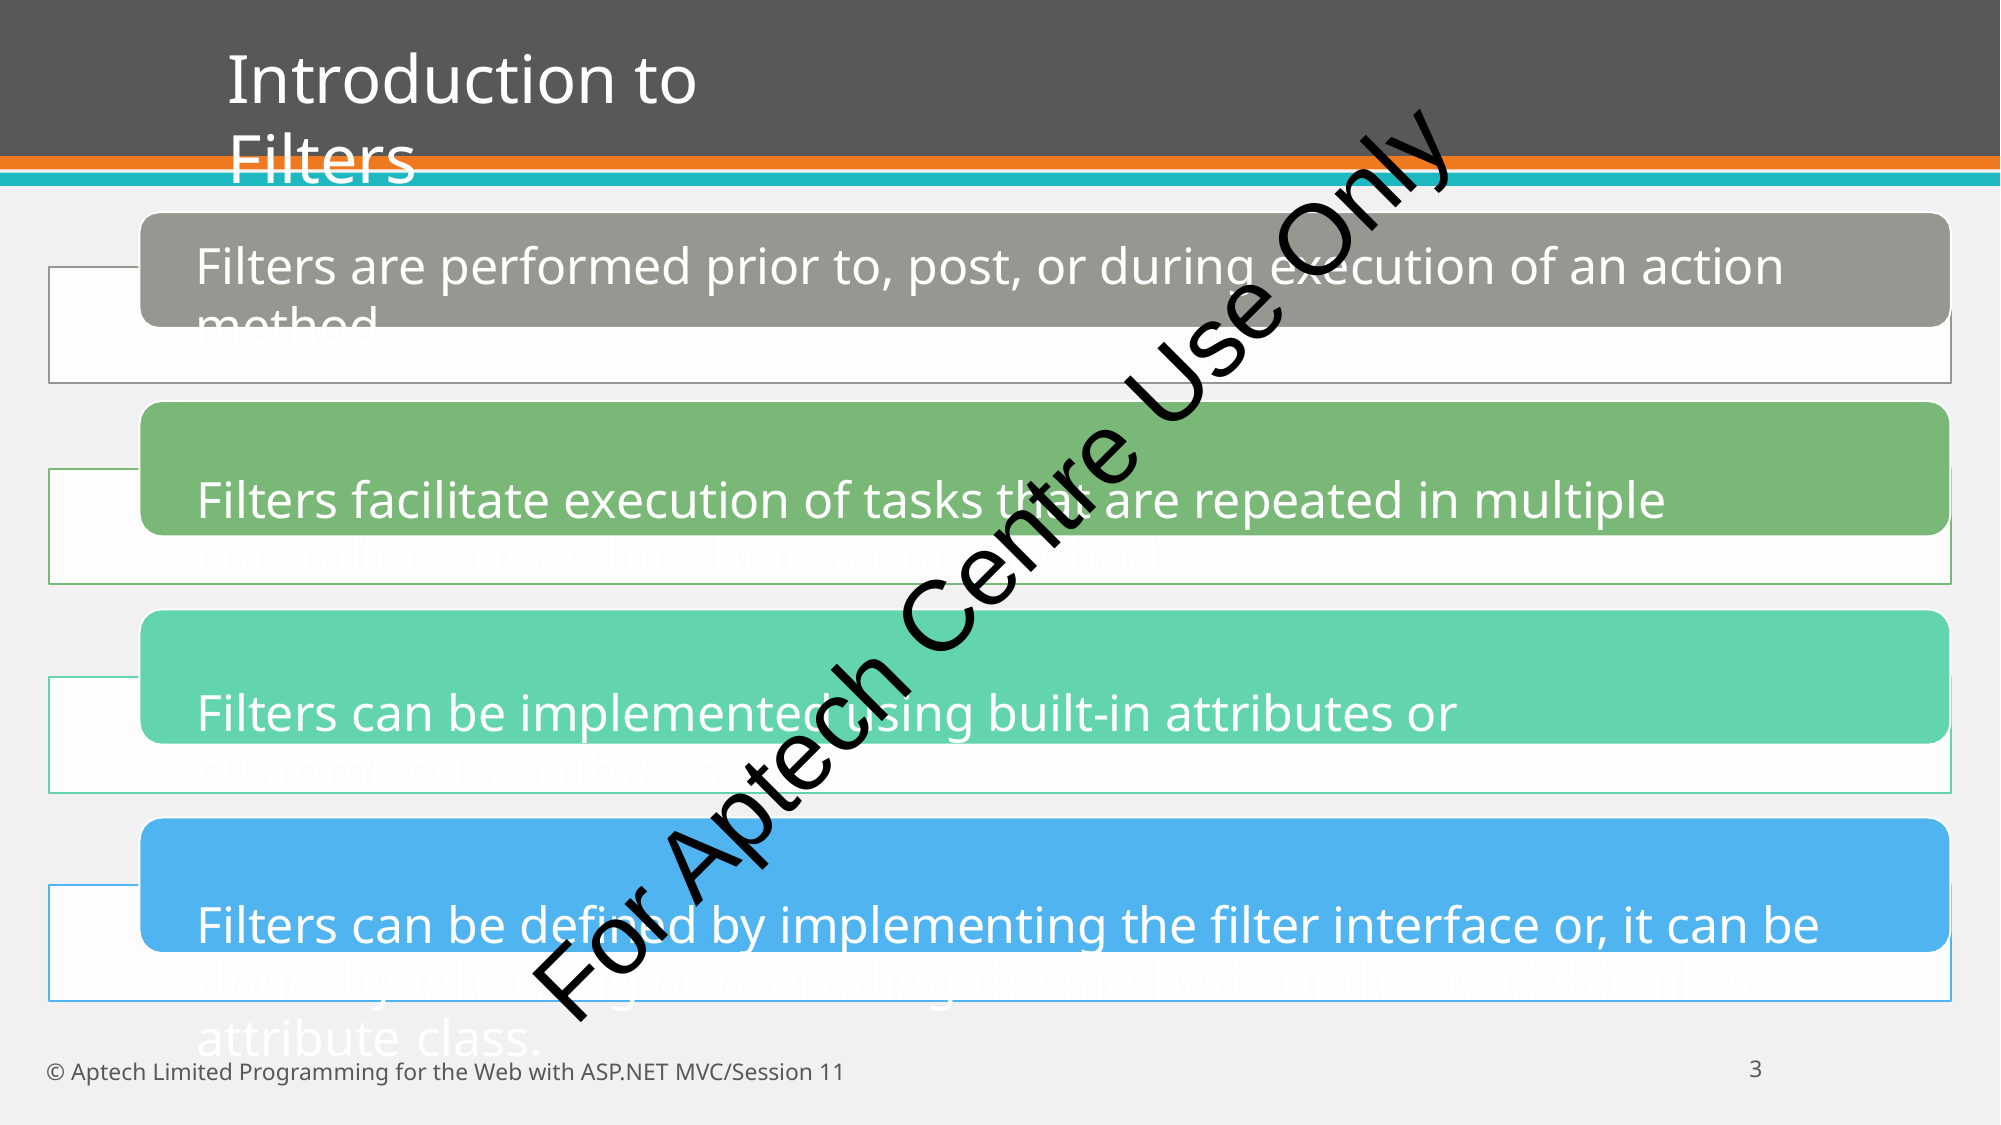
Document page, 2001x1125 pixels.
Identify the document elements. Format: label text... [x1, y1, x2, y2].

text_box [1402, 212, 1951, 328]
text_box [139, 609, 193, 745]
text_box [1894, 817, 1951, 954]
text_box [1894, 468, 1952, 585]
text_box [49, 267, 193, 383]
text_box [139, 817, 193, 954]
text_box [139, 212, 1277, 328]
title Introduction to Filters [225, 34, 879, 212]
text_box [49, 885, 193, 1001]
text_box [1894, 267, 1952, 383]
text_box [49, 677, 193, 793]
text_box Filters are performed prior to, post, or during execution of an action method. Filters facilitate execution of tasks that are repeated in multiple controllers or within their action methods. Filters can be implemented using built-in attributes or customized attributes. Filters can be defined by implementing the filter interface or, it can be done by inheriting or overriding the methods of the available filter attribute class. [193, 232, 1894, 1066]
footer © Aptech Limited Programming for the Web with ASP.NET MVC/Session 11 [43, 1057, 847, 1125]
text_box [1894, 677, 1952, 793]
slide_number 10 [1745, 1054, 1777, 1125]
text_box [49, 468, 193, 585]
text_box For Aptech Centre Use Only [518, 81, 1481, 1043]
text_box [1894, 400, 1951, 537]
text_box [139, 400, 193, 537]
text_box [1894, 609, 1951, 745]
text_box [1894, 885, 1952, 1001]
